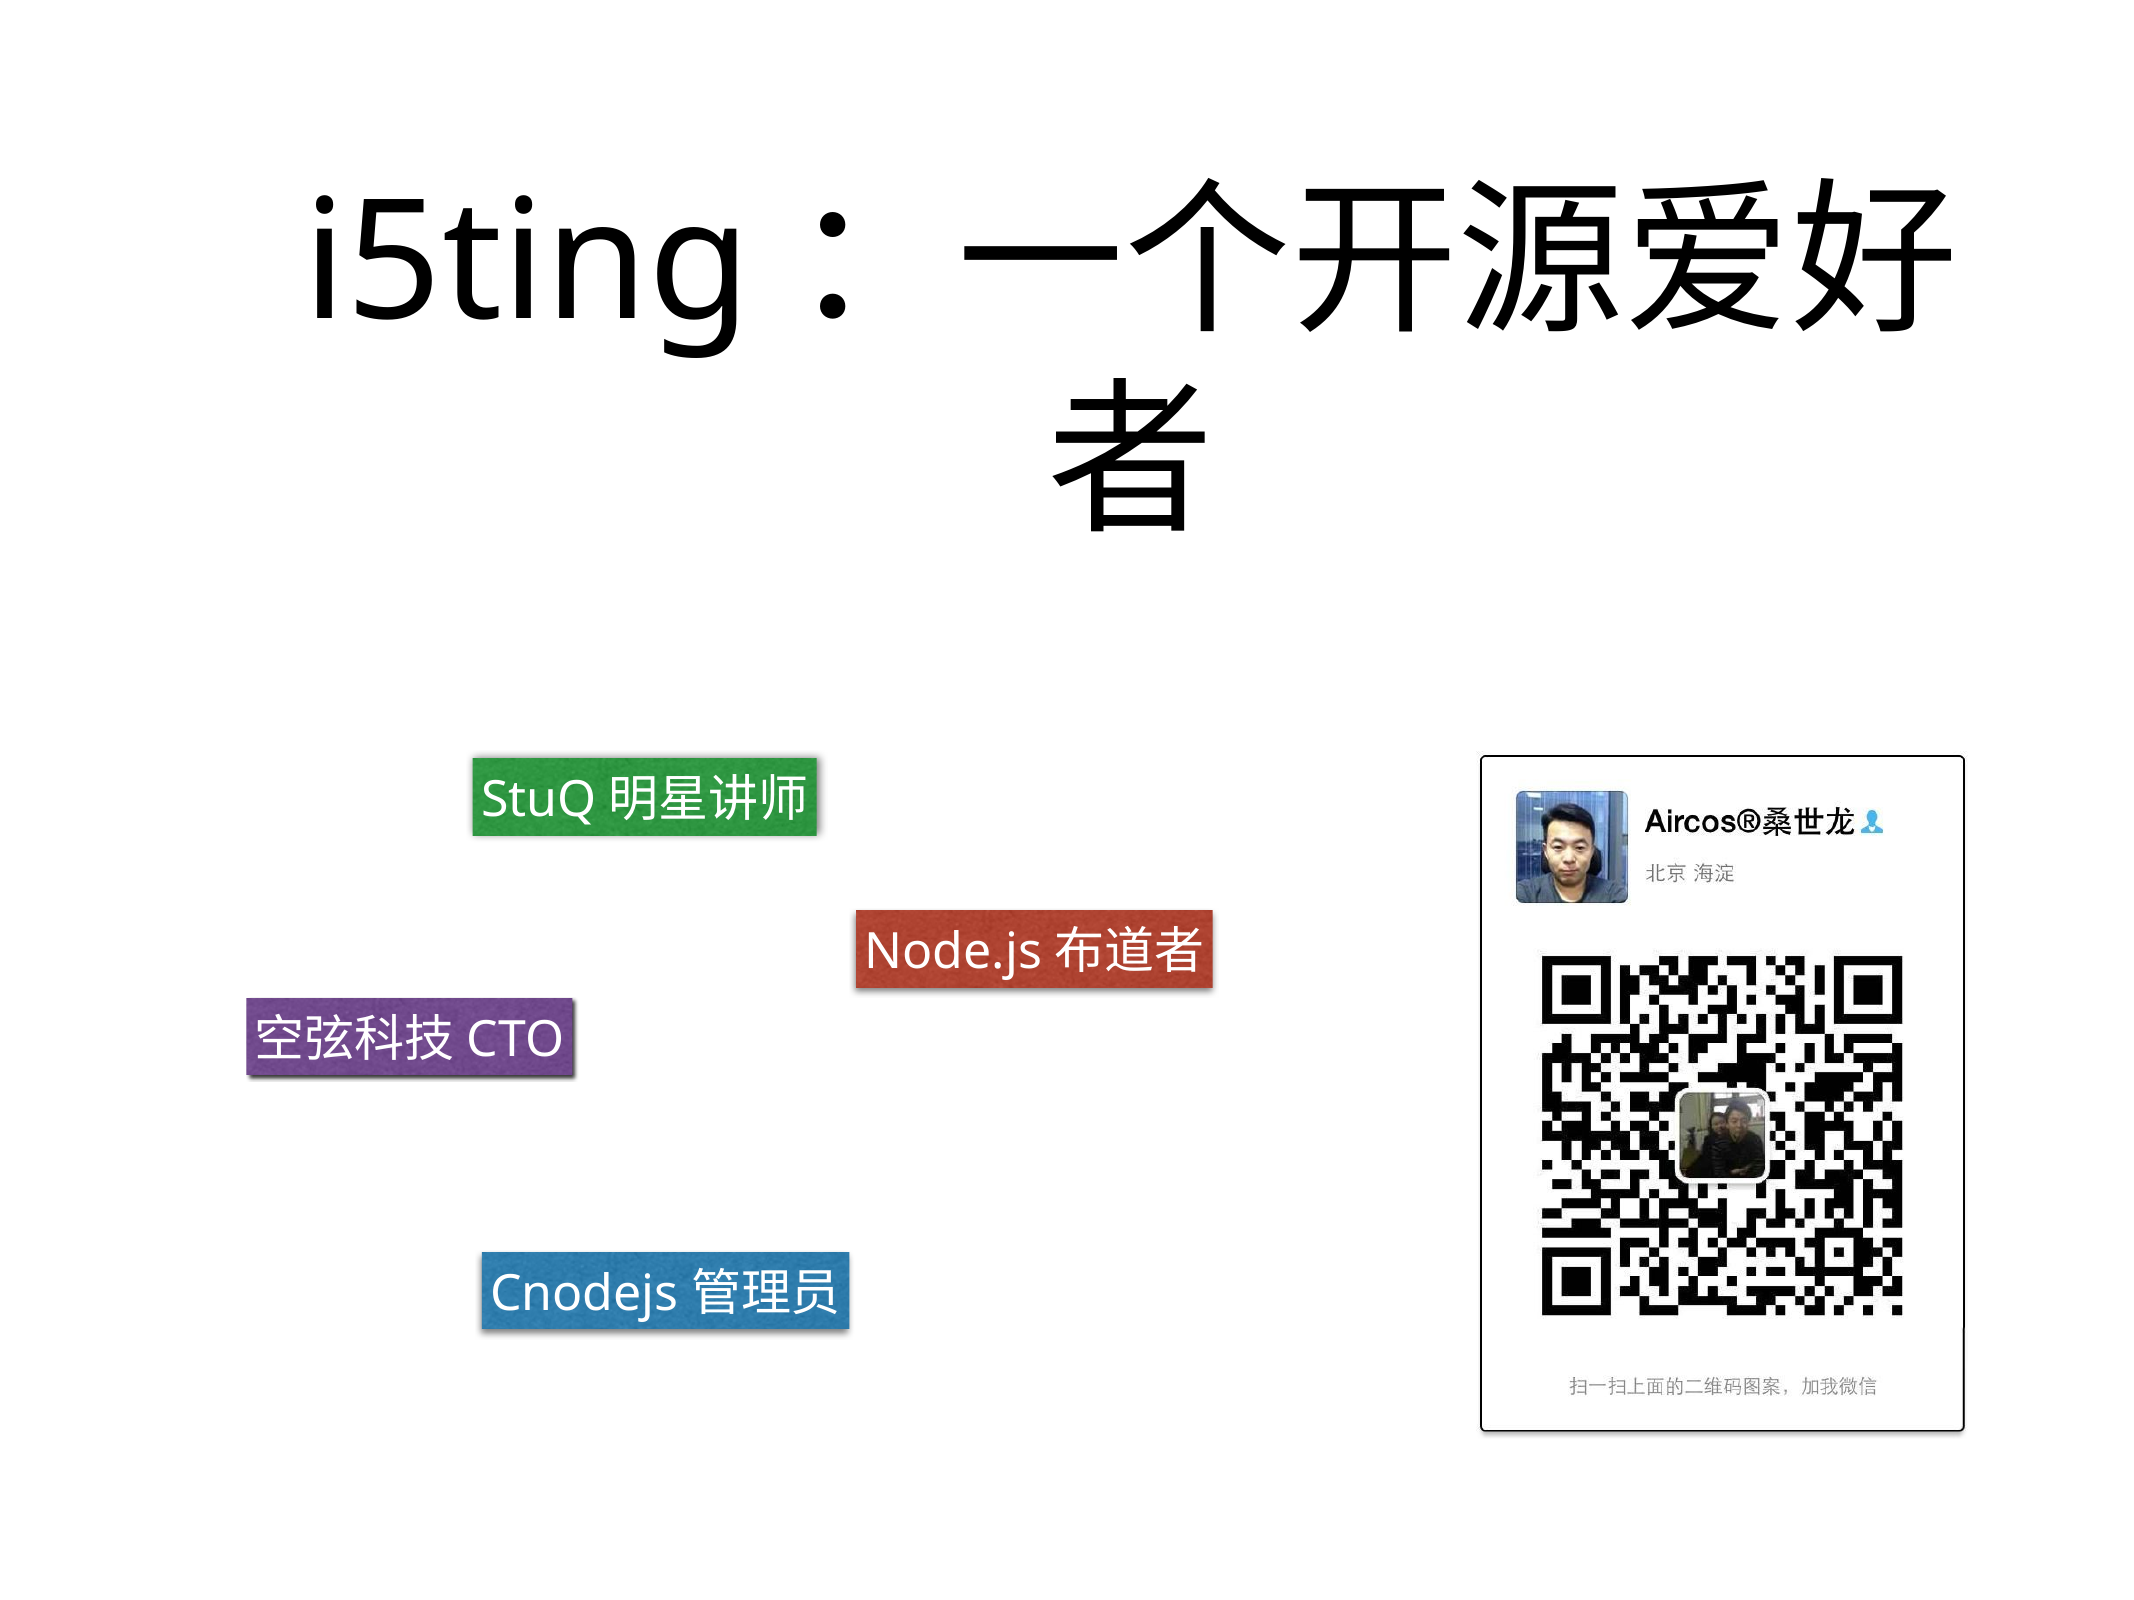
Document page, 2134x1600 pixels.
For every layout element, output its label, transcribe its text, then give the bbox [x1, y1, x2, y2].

text_box Cnodejs管理员 [481, 1252, 850, 1329]
text_box Node.js布道者 [856, 910, 1213, 988]
picture [1475, 751, 1968, 1440]
text_box 空弦科技CTO [246, 998, 573, 1075]
text_box StuQ明星讲师 [472, 758, 817, 836]
title i5ting：一个开源爱好者 [220, 174, 2043, 530]
